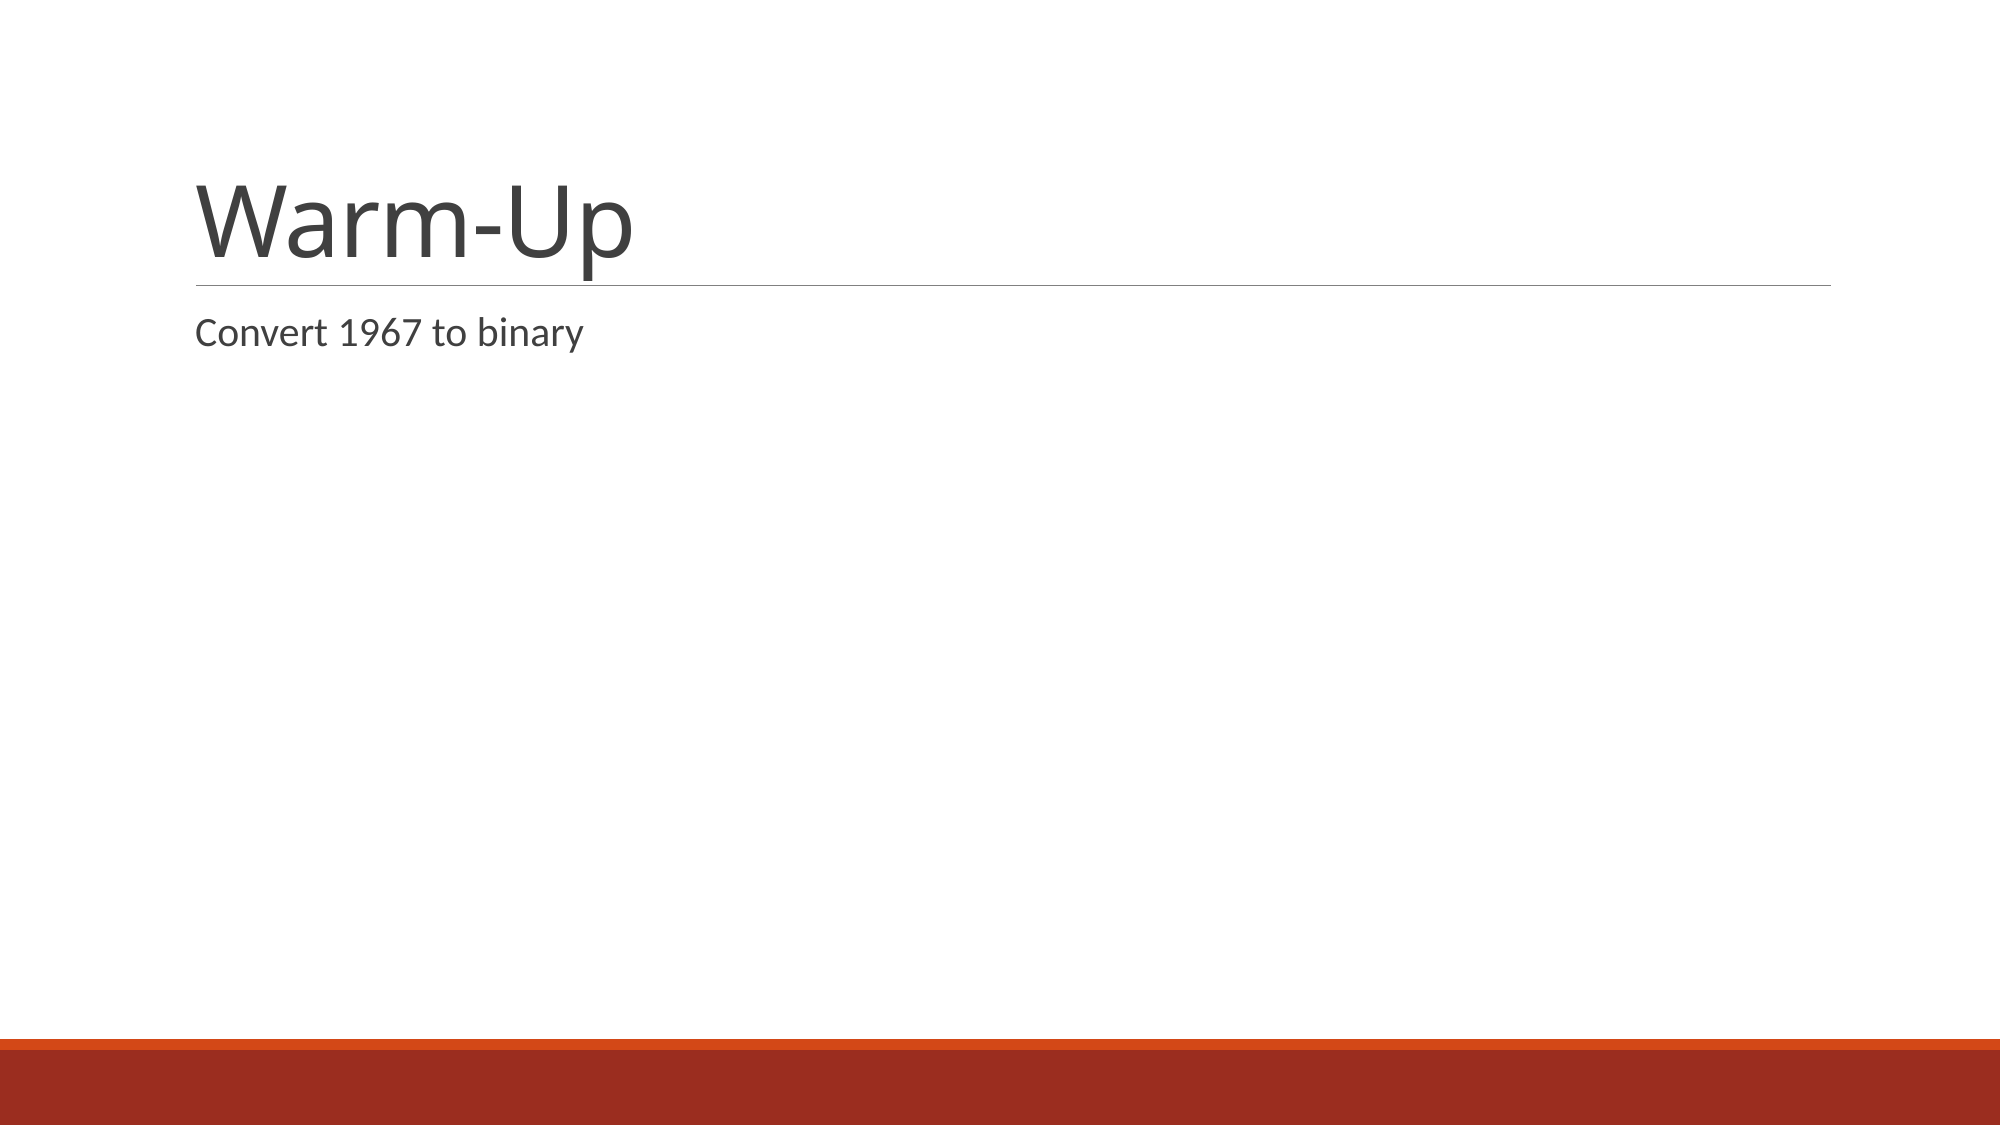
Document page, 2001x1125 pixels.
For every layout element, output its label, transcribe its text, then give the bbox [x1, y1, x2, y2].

title Warm-Up [180, 47, 1830, 285]
list Convert 1967 to binary [180, 302, 1830, 963]
